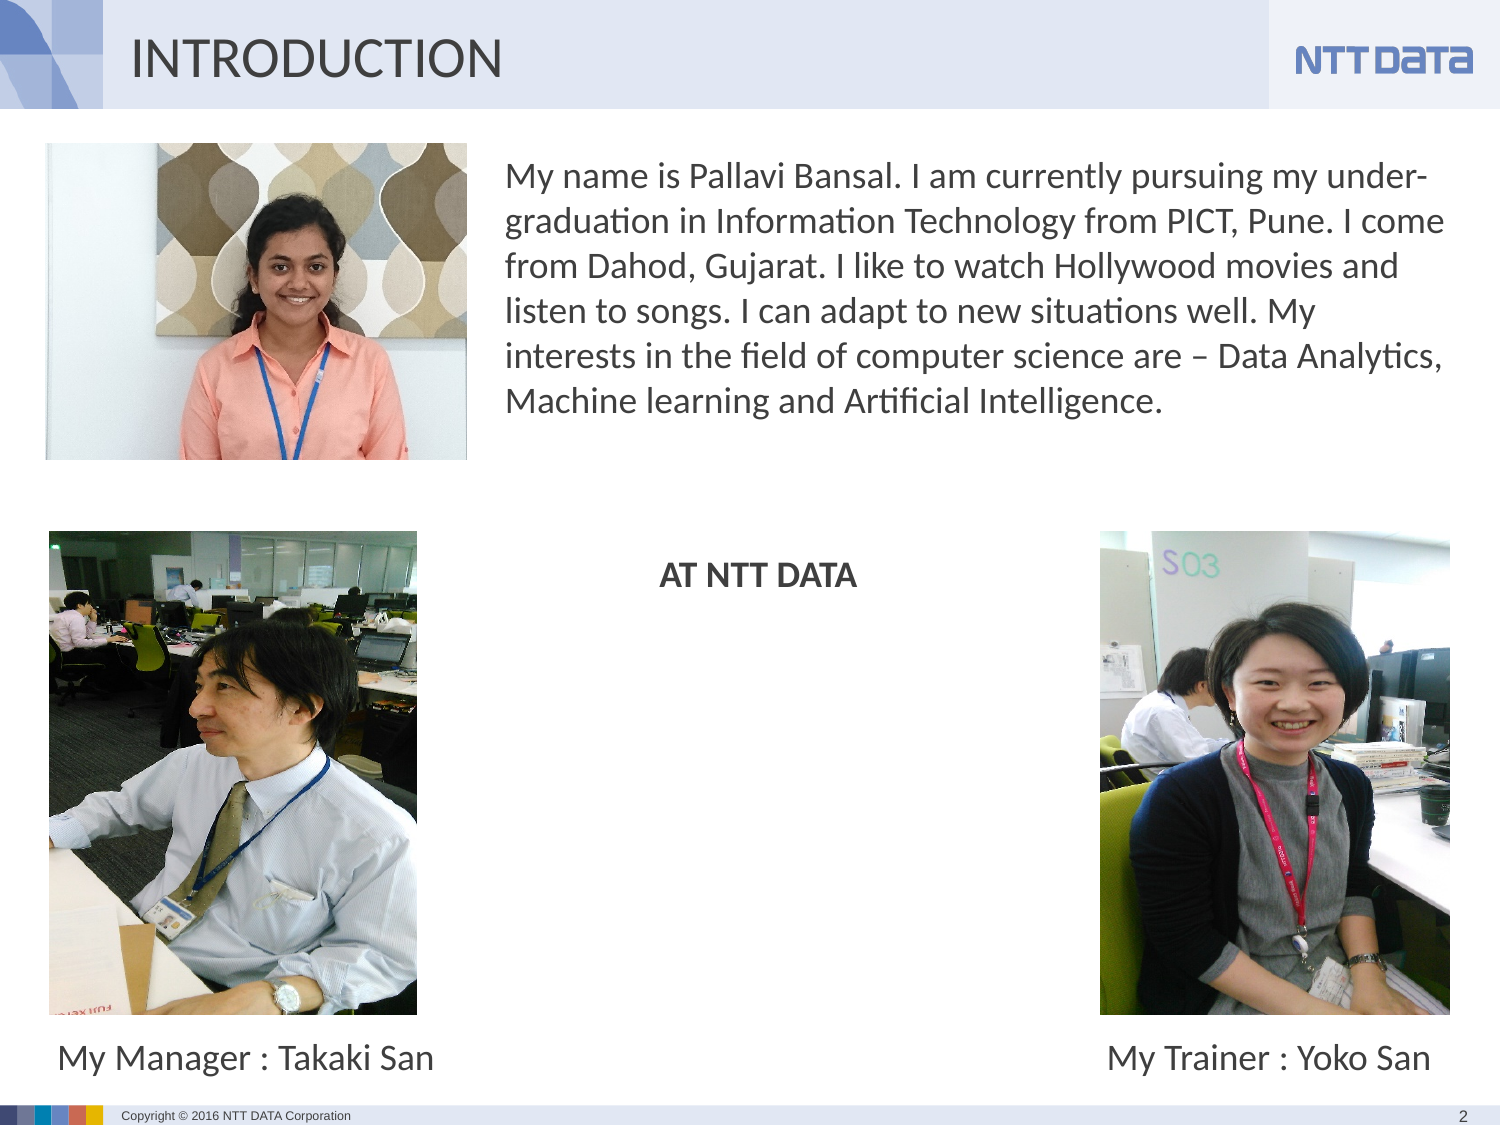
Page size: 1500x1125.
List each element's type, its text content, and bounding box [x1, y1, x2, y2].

text_box My name is Pallavi Bansal. I am currently pursuing my under-graduation in Information Technology from PICT, Pune. I come from Dahod, Gujarat. I like to watch Hollywood movies and listen to songs. I can adapt to new situations well. My interests in the field of computer science are – Data Analytics, Machine learning and Artificial Intelligence. [490, 143, 1469, 429]
picture [1100, 531, 1450, 1016]
text_box My Manager : Takaki San [42, 1026, 467, 1086]
text_box My Trainer : Yoko San [1091, 1026, 1459, 1125]
picture [0, 0, 102, 109]
picture [48, 531, 417, 1016]
text_box AT NTT DATA [417, 542, 1100, 603]
title INTRODUCTION [102, 0, 1258, 109]
picture [1296, 46, 1473, 74]
picture [45, 143, 468, 460]
